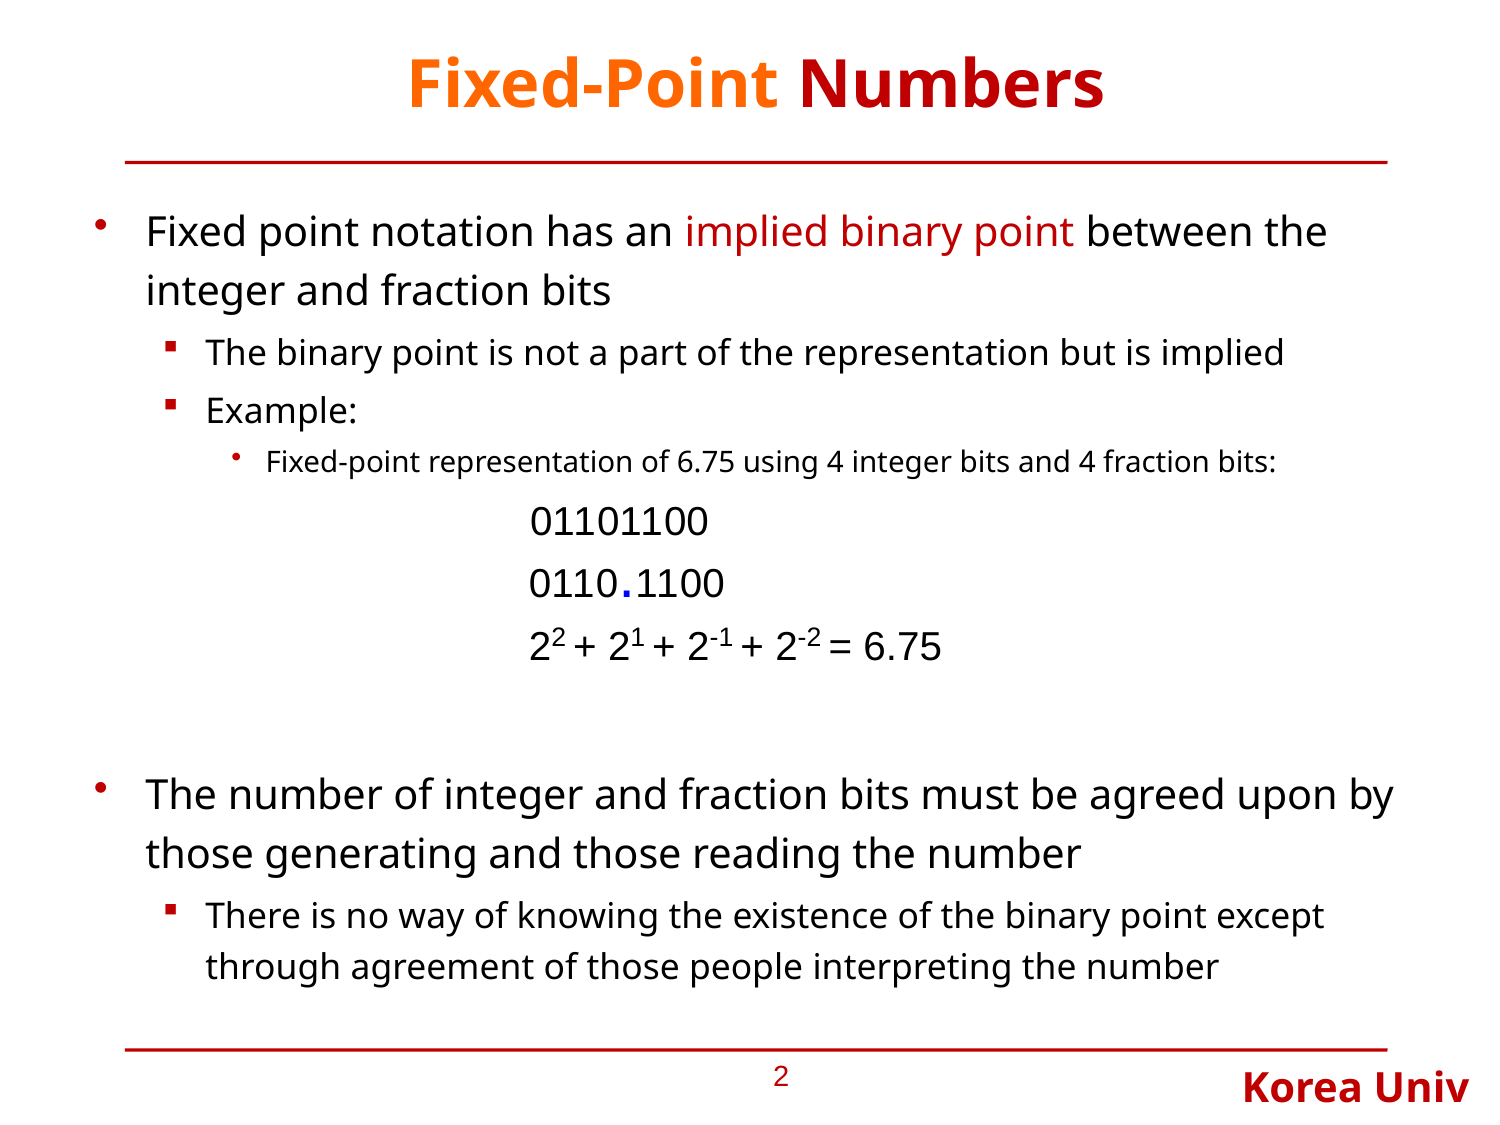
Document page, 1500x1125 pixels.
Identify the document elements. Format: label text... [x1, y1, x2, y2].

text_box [499, 487, 1051, 681]
slide_number 2 [649, 1049, 913, 1125]
list Fixed point notation has an implied binary point between the integer and fraction bits The binary point is not a part of the representation but is implied Example: Fixed-point representation of 6.75 using 4 integer bits and 4 fraction bits: The number of integer and fraction bits must be agreed upon by those generating and those reading the number There is no way of knowing the existence of the binary point except through agreement of those people interpreting the number [78, 187, 1430, 1001]
title Fixed-Point Numbers [124, 12, 1388, 151]
